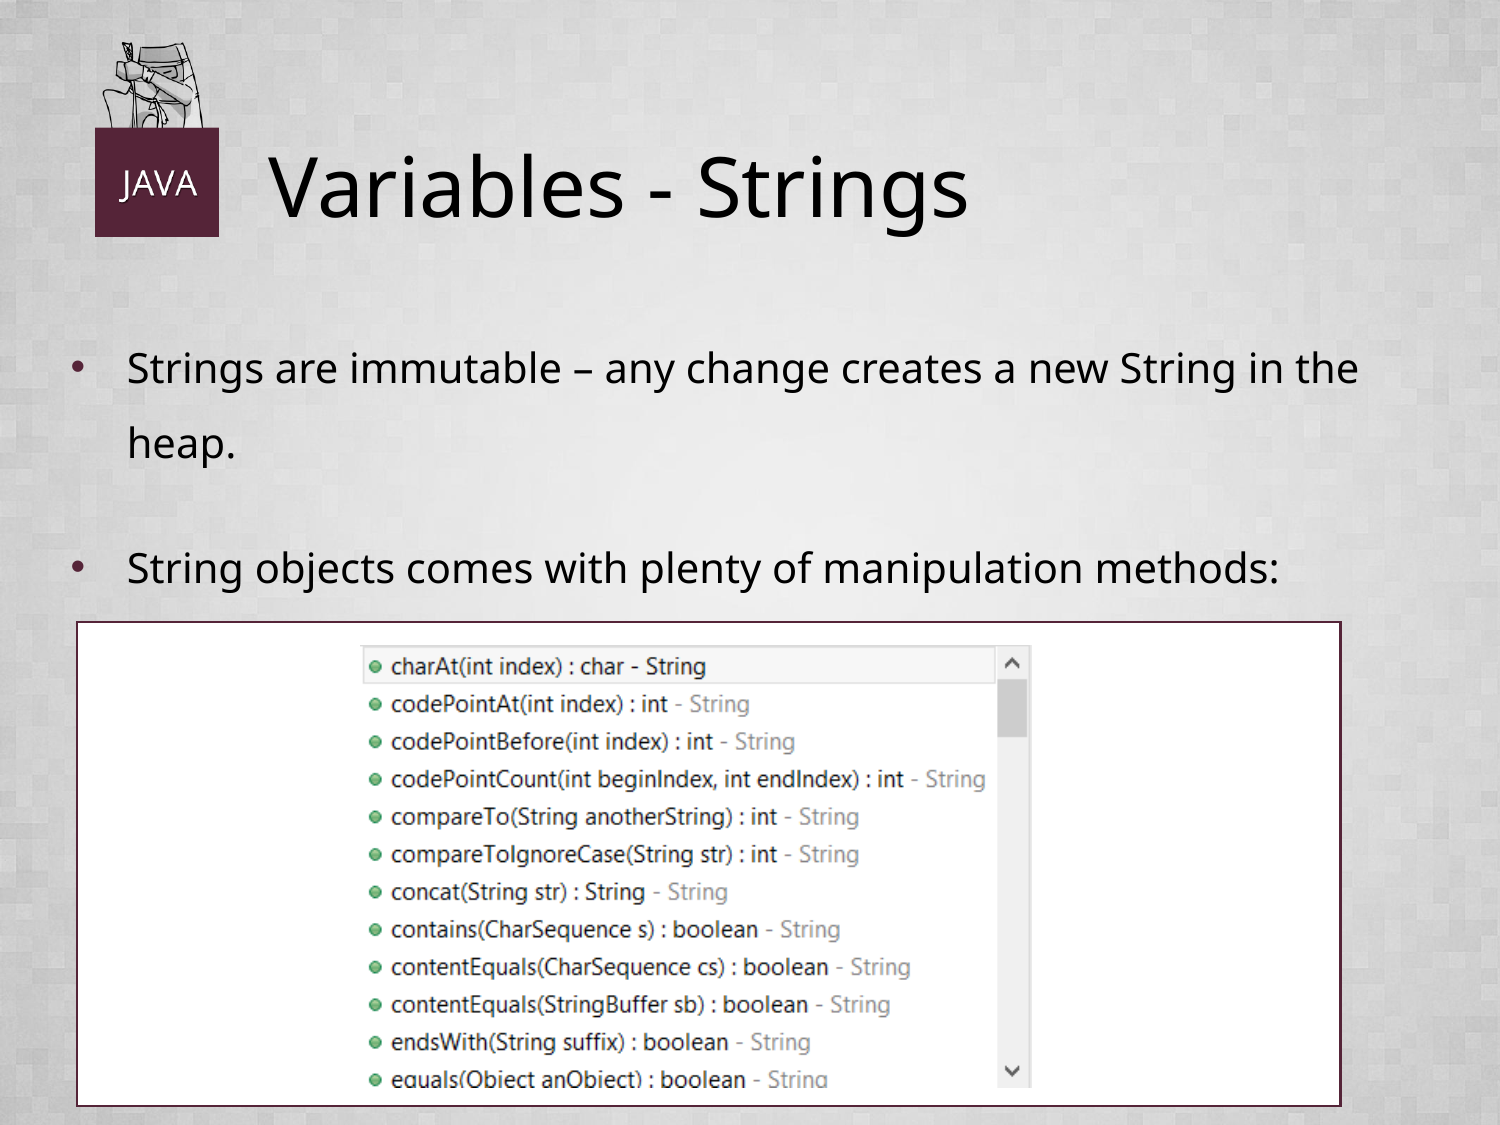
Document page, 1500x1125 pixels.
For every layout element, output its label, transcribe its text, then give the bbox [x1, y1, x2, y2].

picture [359, 644, 1033, 1088]
title Variables - Strings [253, 90, 1500, 279]
text_box [76, 704, 1341, 1106]
text_box Strings are immutable – any change creates a new String in the heap. String objects comes with plenty of manipulation methods: [55, 278, 1391, 704]
picture [0, 0, 1500, 1125]
